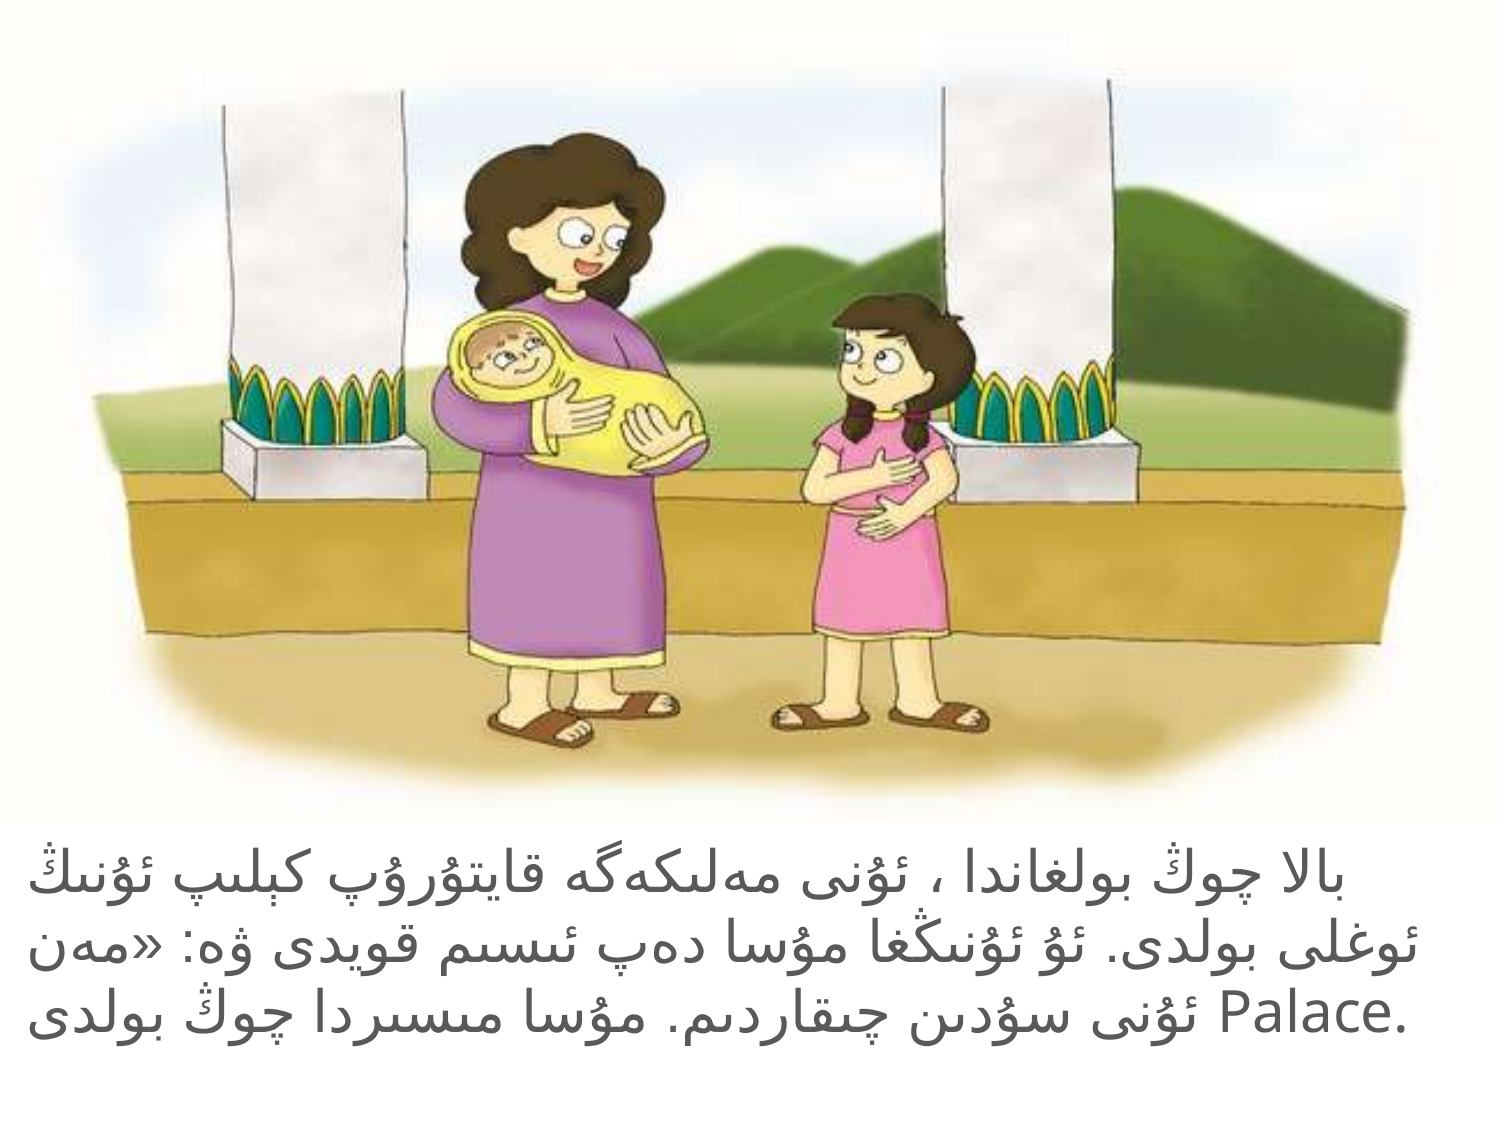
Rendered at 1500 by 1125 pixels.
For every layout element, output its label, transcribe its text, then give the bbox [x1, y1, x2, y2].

picture [0, 0, 1500, 823]
text_box بالا چوڭ بولغاندا ، ئۇنى مەلىكەگە قايتۇرۇپ كېلىپ ئۇنىڭ ئوغلى بولدى. ئۇ ئۇنىڭغا مۇسا دەپ ئىسىم قويدى ۋە: «مەن ئۇنى سۇدىن چىقاردىم. مۇسا مىسىردا چوڭ بولدى Palace. [11, 831, 1498, 1052]
